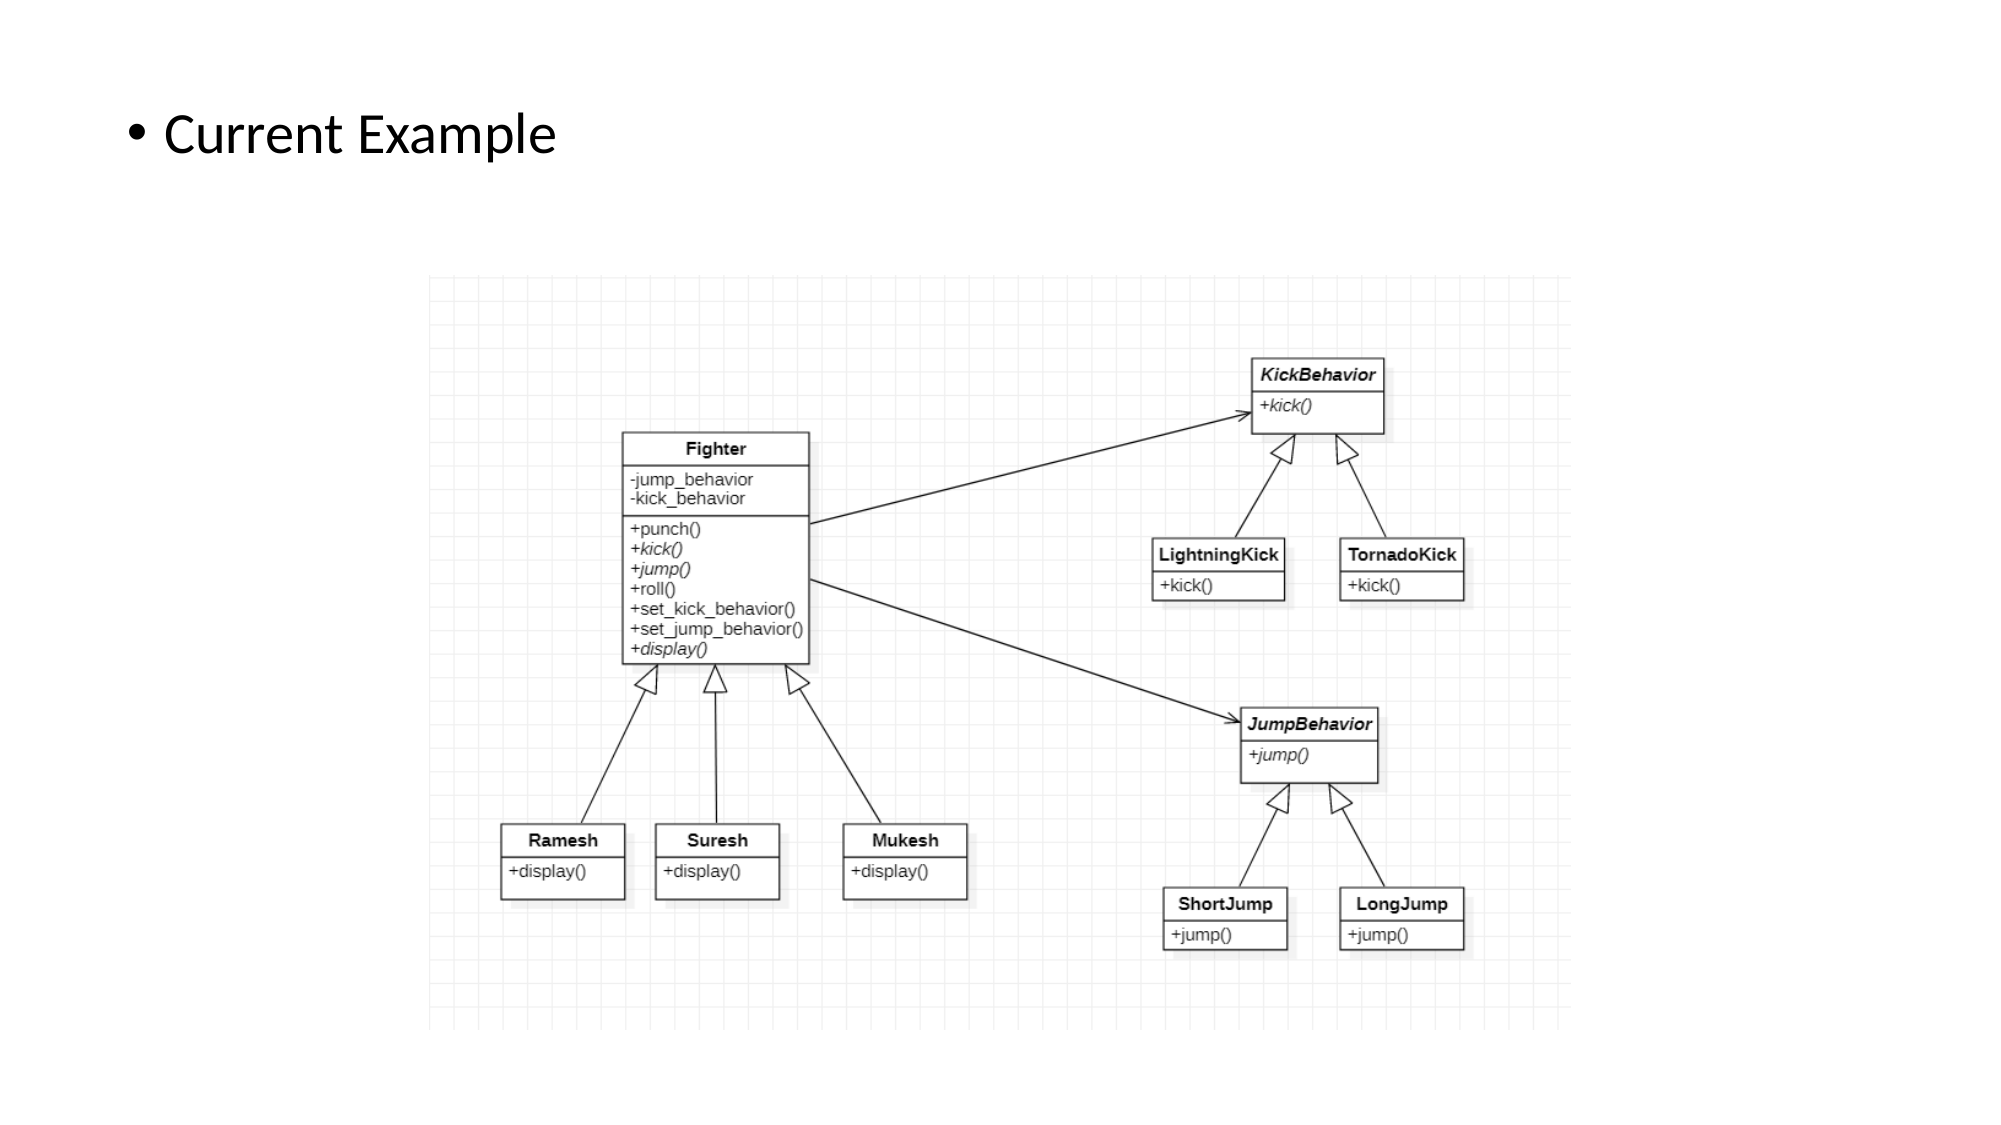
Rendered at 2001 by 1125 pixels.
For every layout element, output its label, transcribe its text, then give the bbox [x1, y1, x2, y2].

picture [429, 275, 1571, 1030]
list Current Example [111, 95, 1837, 810]
